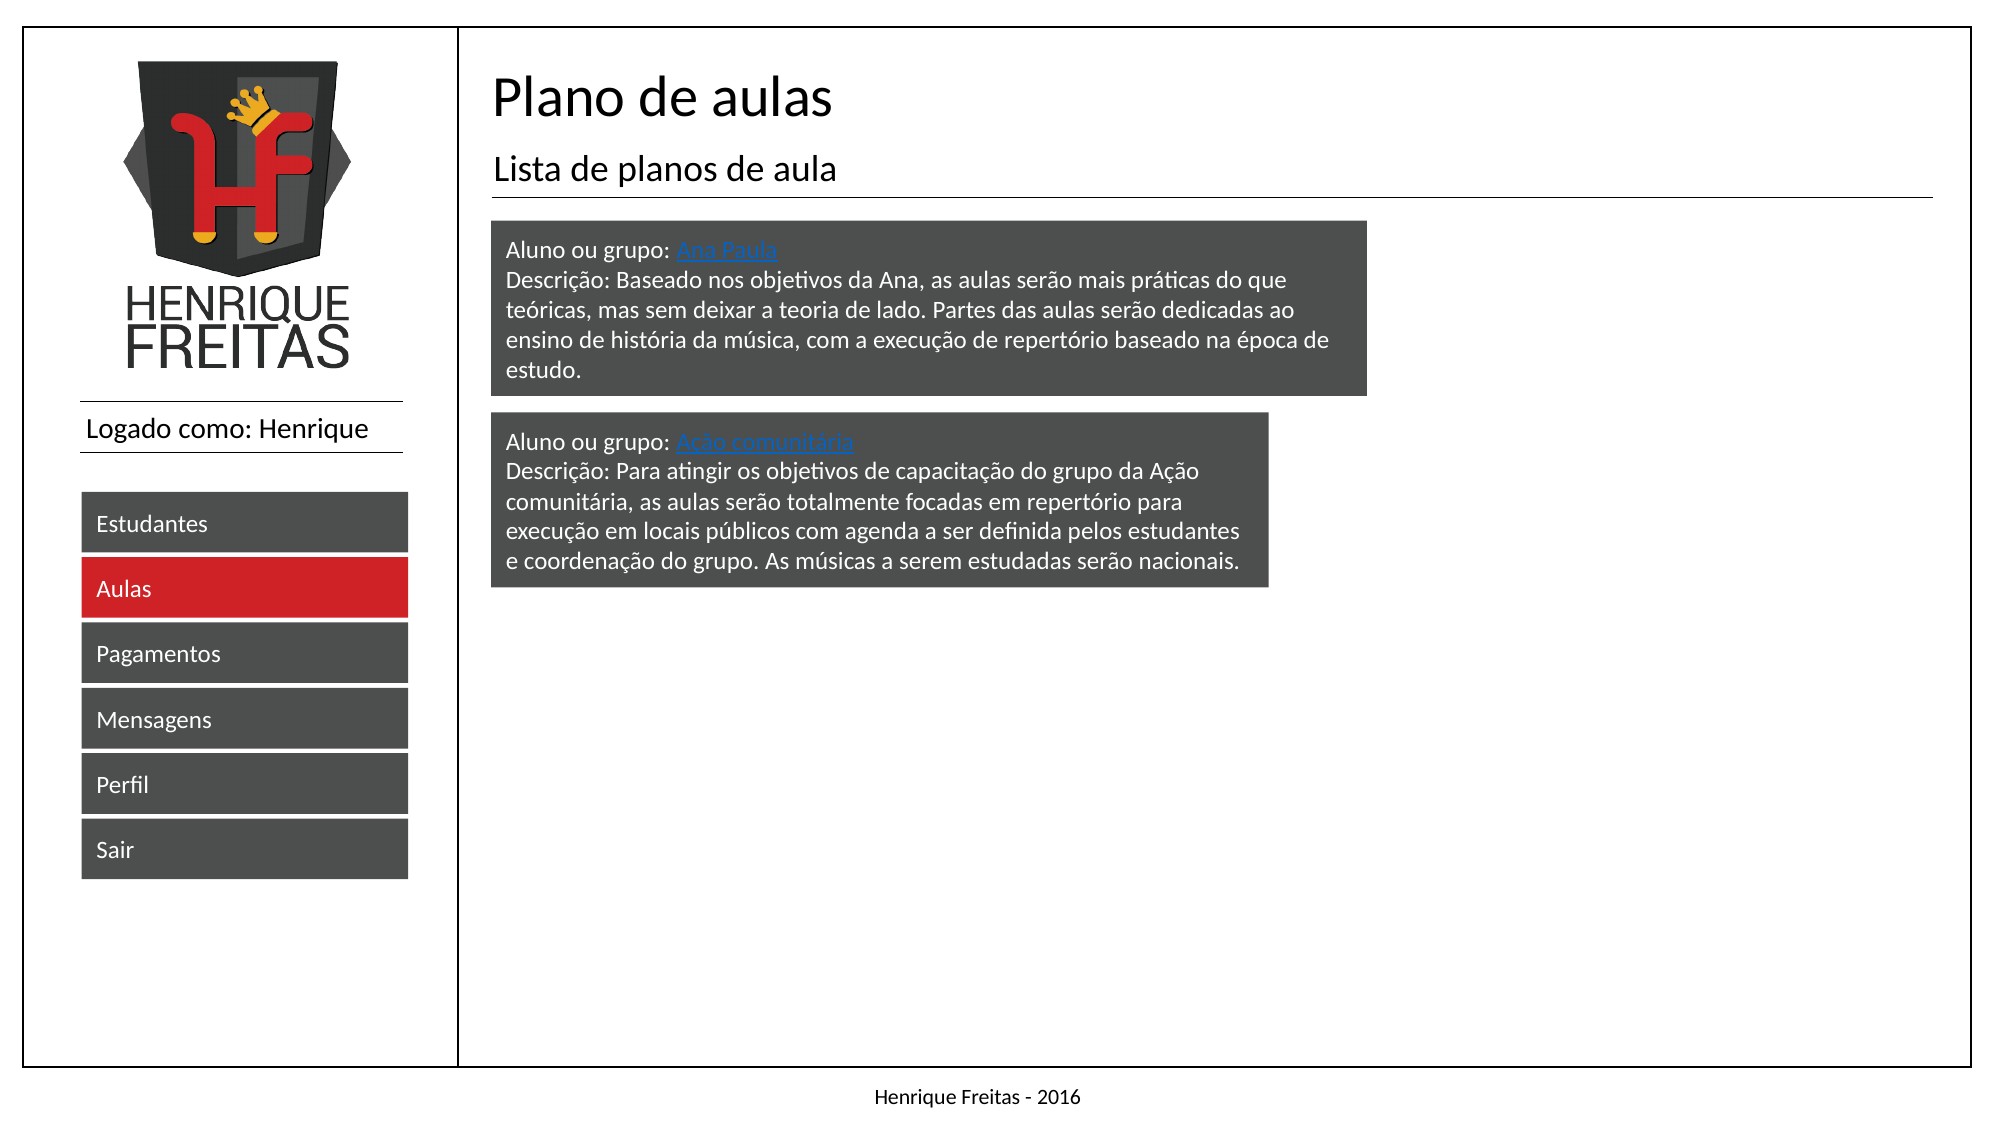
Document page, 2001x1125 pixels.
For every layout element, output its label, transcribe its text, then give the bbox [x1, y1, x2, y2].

text_box Aulas [81, 556, 409, 619]
text_box Plano de aulas [478, 50, 849, 136]
text_box Pagamentos [81, 621, 409, 684]
text_box Aluno ou grupo: Ação comunitária Descrição: Para atingir os objetivos de capacitação do grupo da Ação comunitária, as aulas serão totalmente focadas em repertório para execução em locais públicos com agenda a ser definida pelos estudantes e coordenação do grupo. As músicas a serem estudadas serão nacionais. [490, 411, 1270, 589]
text_box Aluno ou grupo: Ana Paula Descrição: Baseado nos objetivos da Ana, as aulas serão mais práticas do que teóricas, mas sem deixar a teoria de lado. Partes das aulas serão dedicadas ao ensino de história da música, com a execução de repertório baseado na época de estudo. [490, 220, 1368, 397]
text_box Mensagens [81, 687, 409, 750]
text_box Perfil [81, 752, 409, 815]
text_box Estudantes [81, 491, 409, 553]
picture [122, 61, 360, 385]
text_box Lista de planos de aula [478, 136, 853, 197]
text_box Sair [81, 818, 409, 880]
